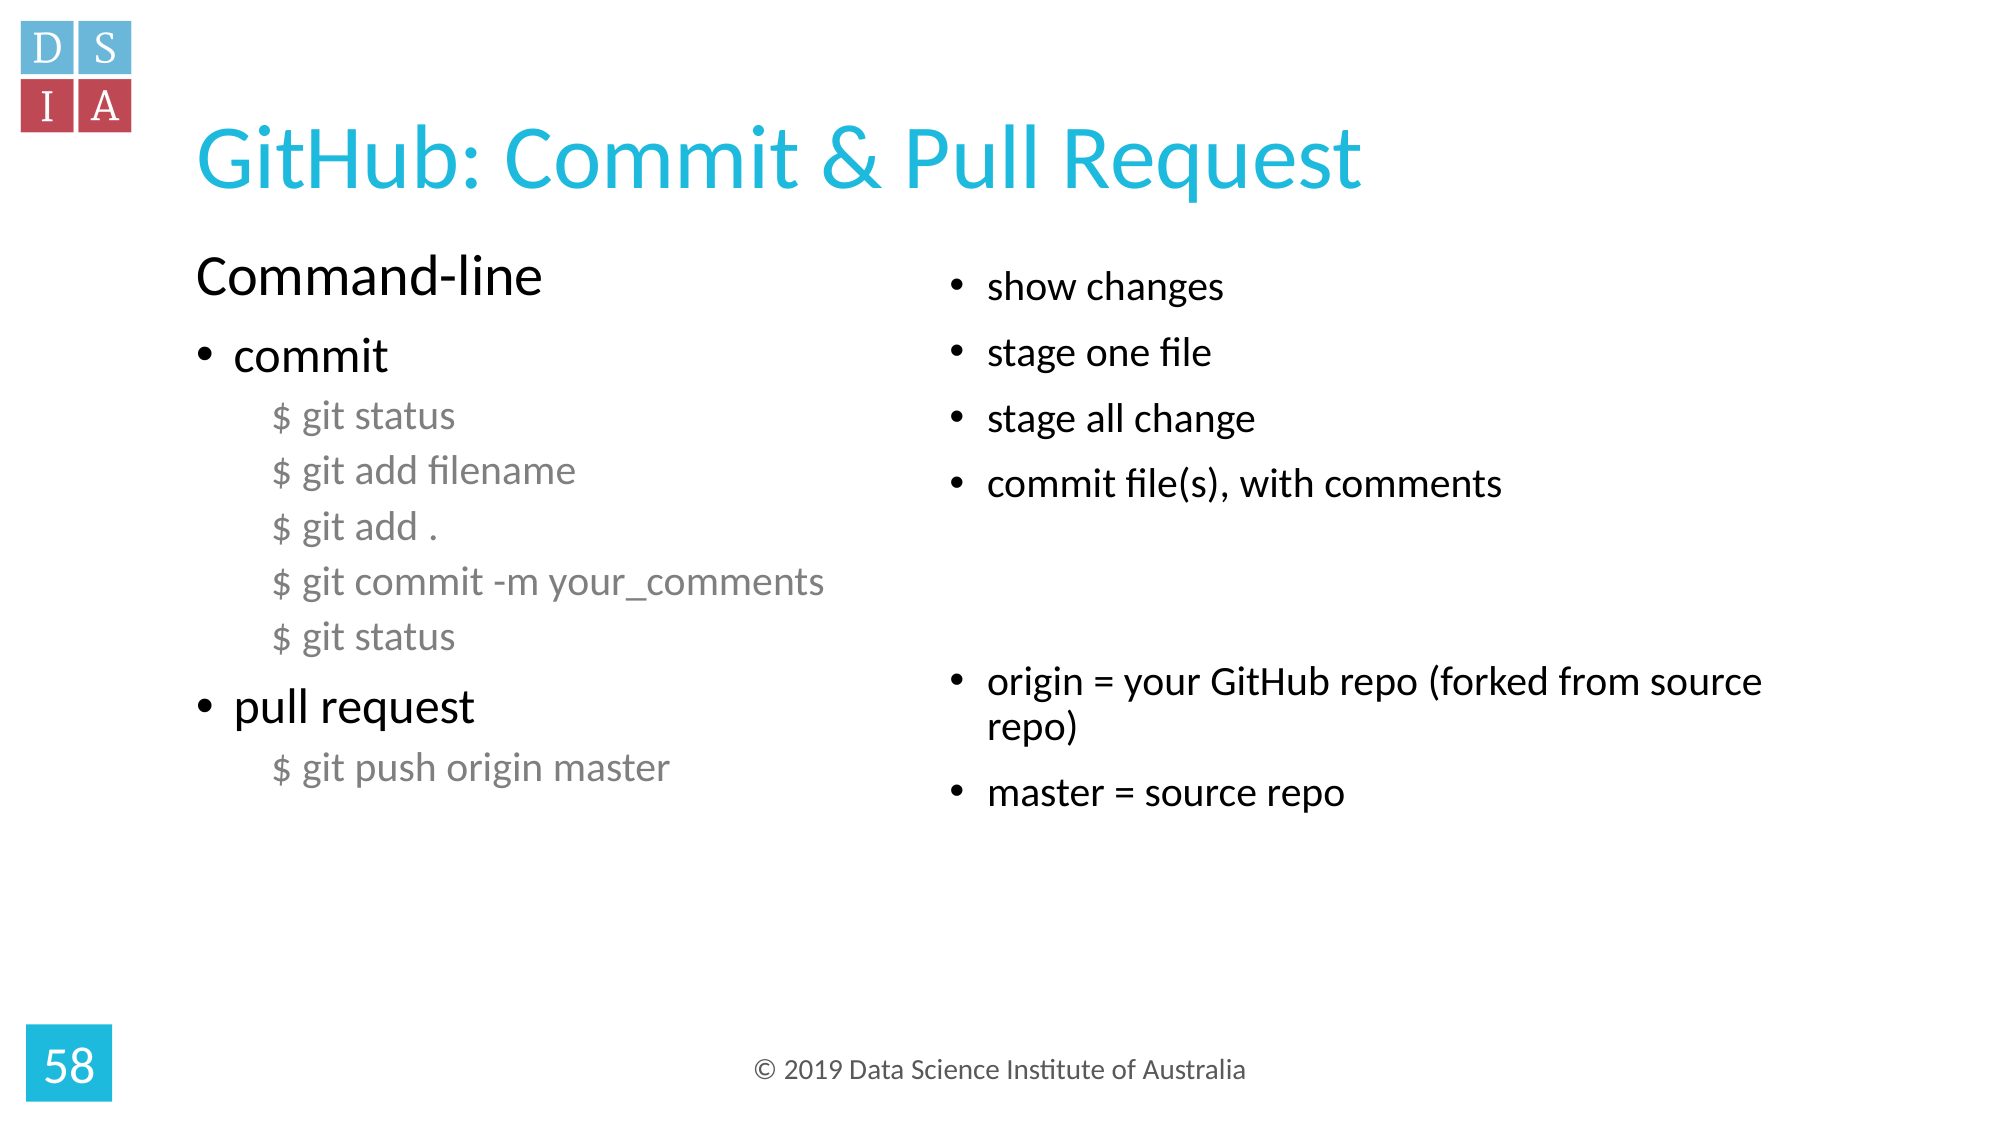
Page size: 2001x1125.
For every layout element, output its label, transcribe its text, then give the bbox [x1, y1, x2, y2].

title GitHub: Commit & Pull Request [181, 0, 1907, 216]
picture [20, 20, 132, 133]
list Command-line commit $ git status $ git add filename $ git add . $ git commit -m your_comments $ git status pull request $ git push origin master [181, 237, 1032, 952]
list show changes stage one file stage all change commit file(s), with comments origin = your GitHub repo (forked from source repo) master = source repo [934, 256, 1785, 839]
text_box 58 [26, 1024, 113, 1102]
